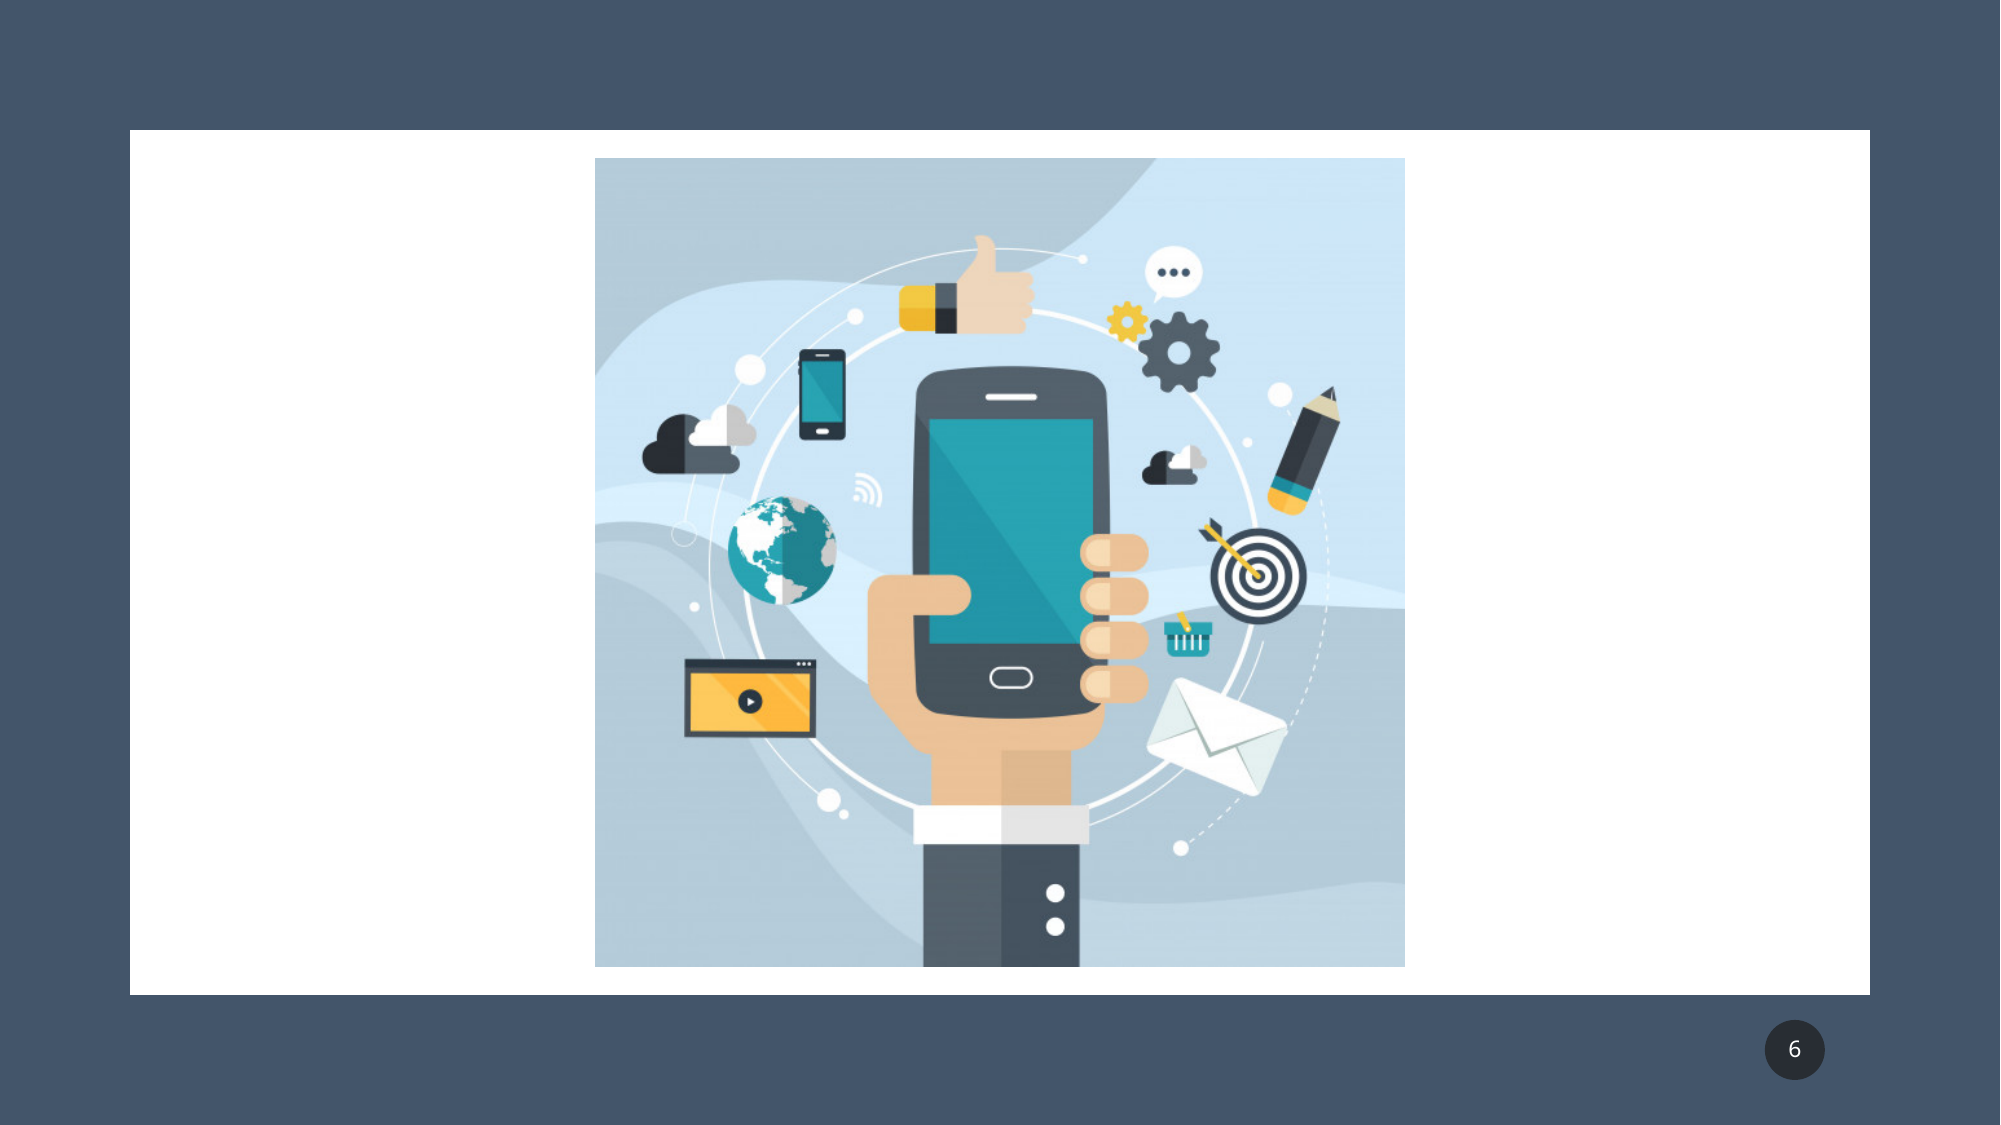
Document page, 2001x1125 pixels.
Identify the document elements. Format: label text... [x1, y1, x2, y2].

text_box [131, 131, 1869, 994]
slide_number 6 [1764, 1019, 1825, 1080]
picture [595, 158, 1405, 967]
text_box [0, 0, 2000, 1125]
